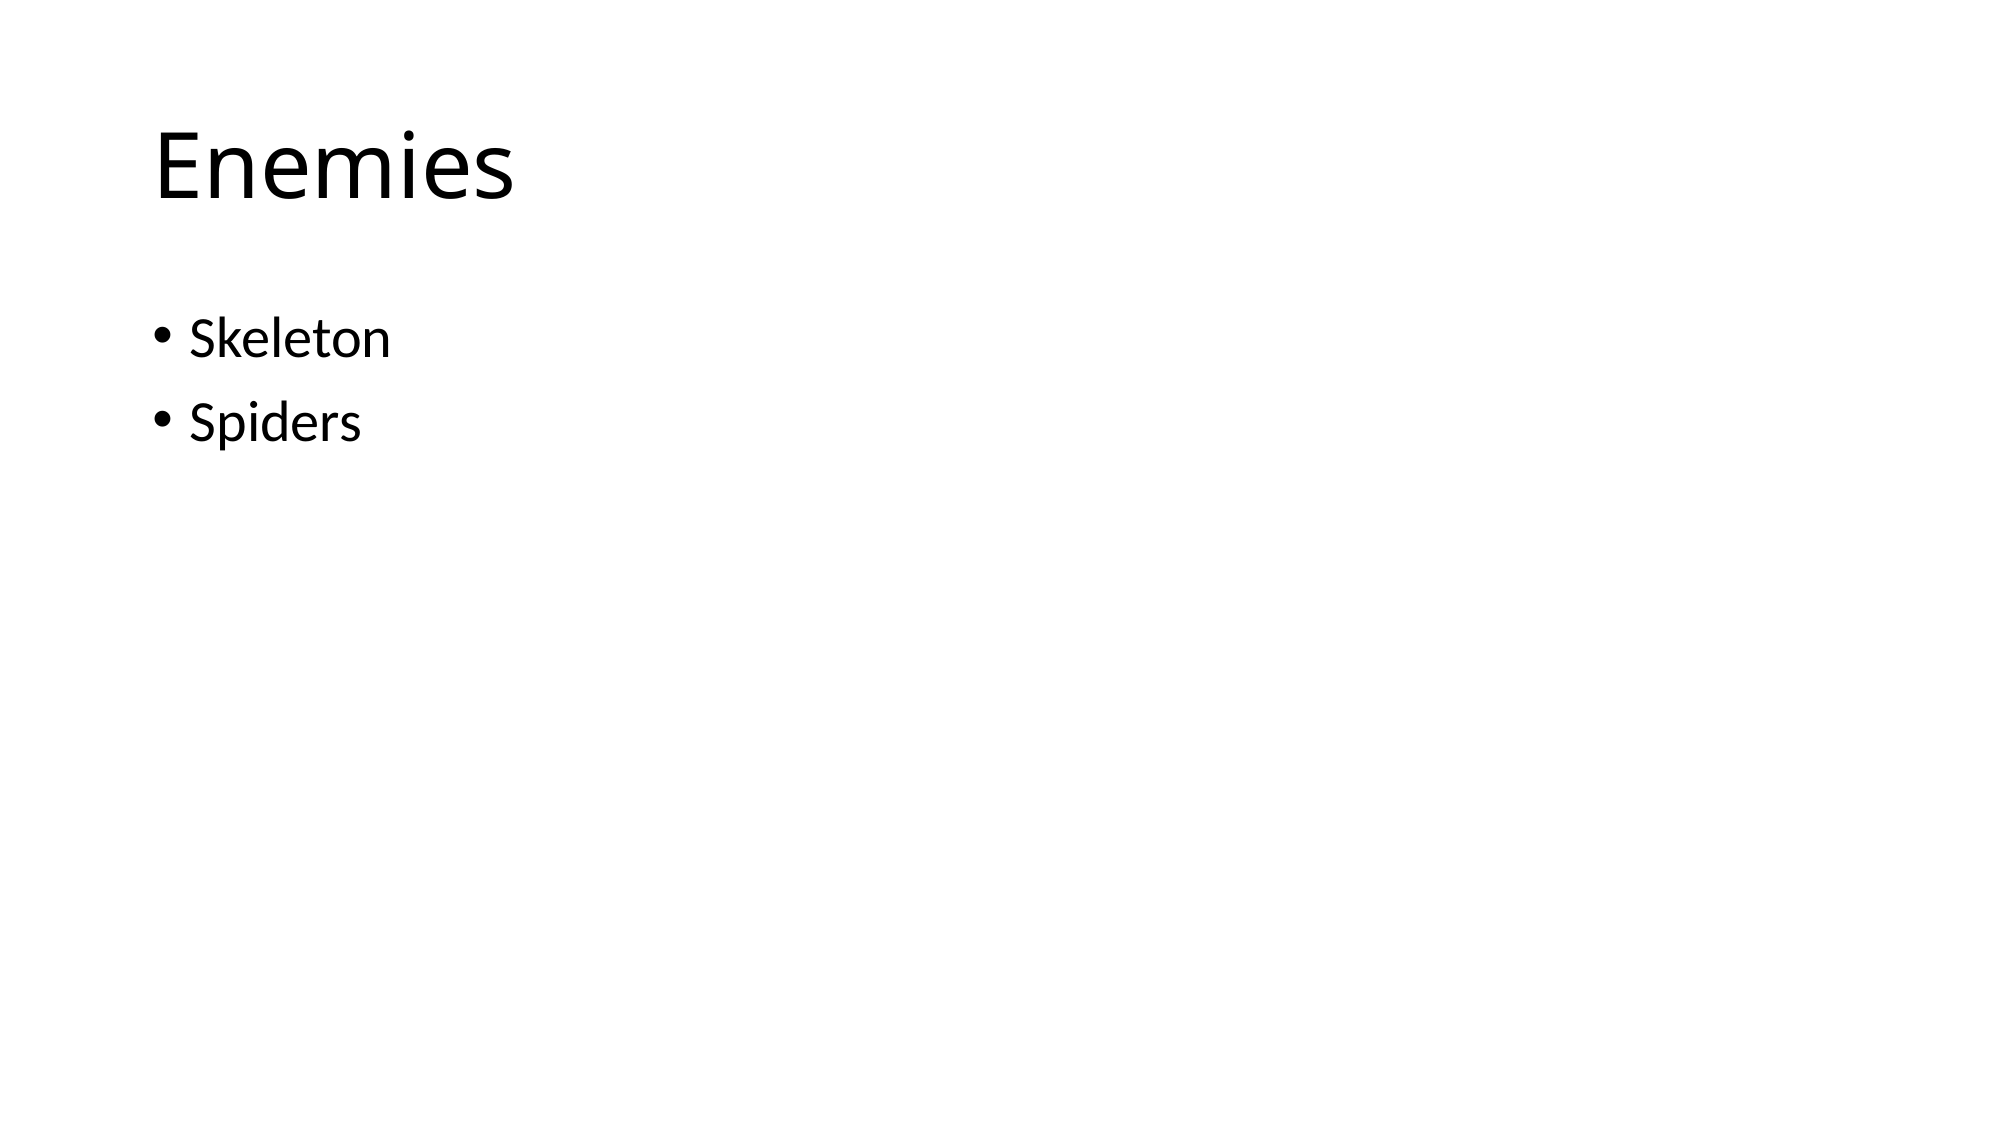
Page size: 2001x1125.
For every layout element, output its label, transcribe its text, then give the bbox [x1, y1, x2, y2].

title Enemies [137, 59, 1863, 278]
list Skeleton Spiders [137, 299, 1863, 1014]
